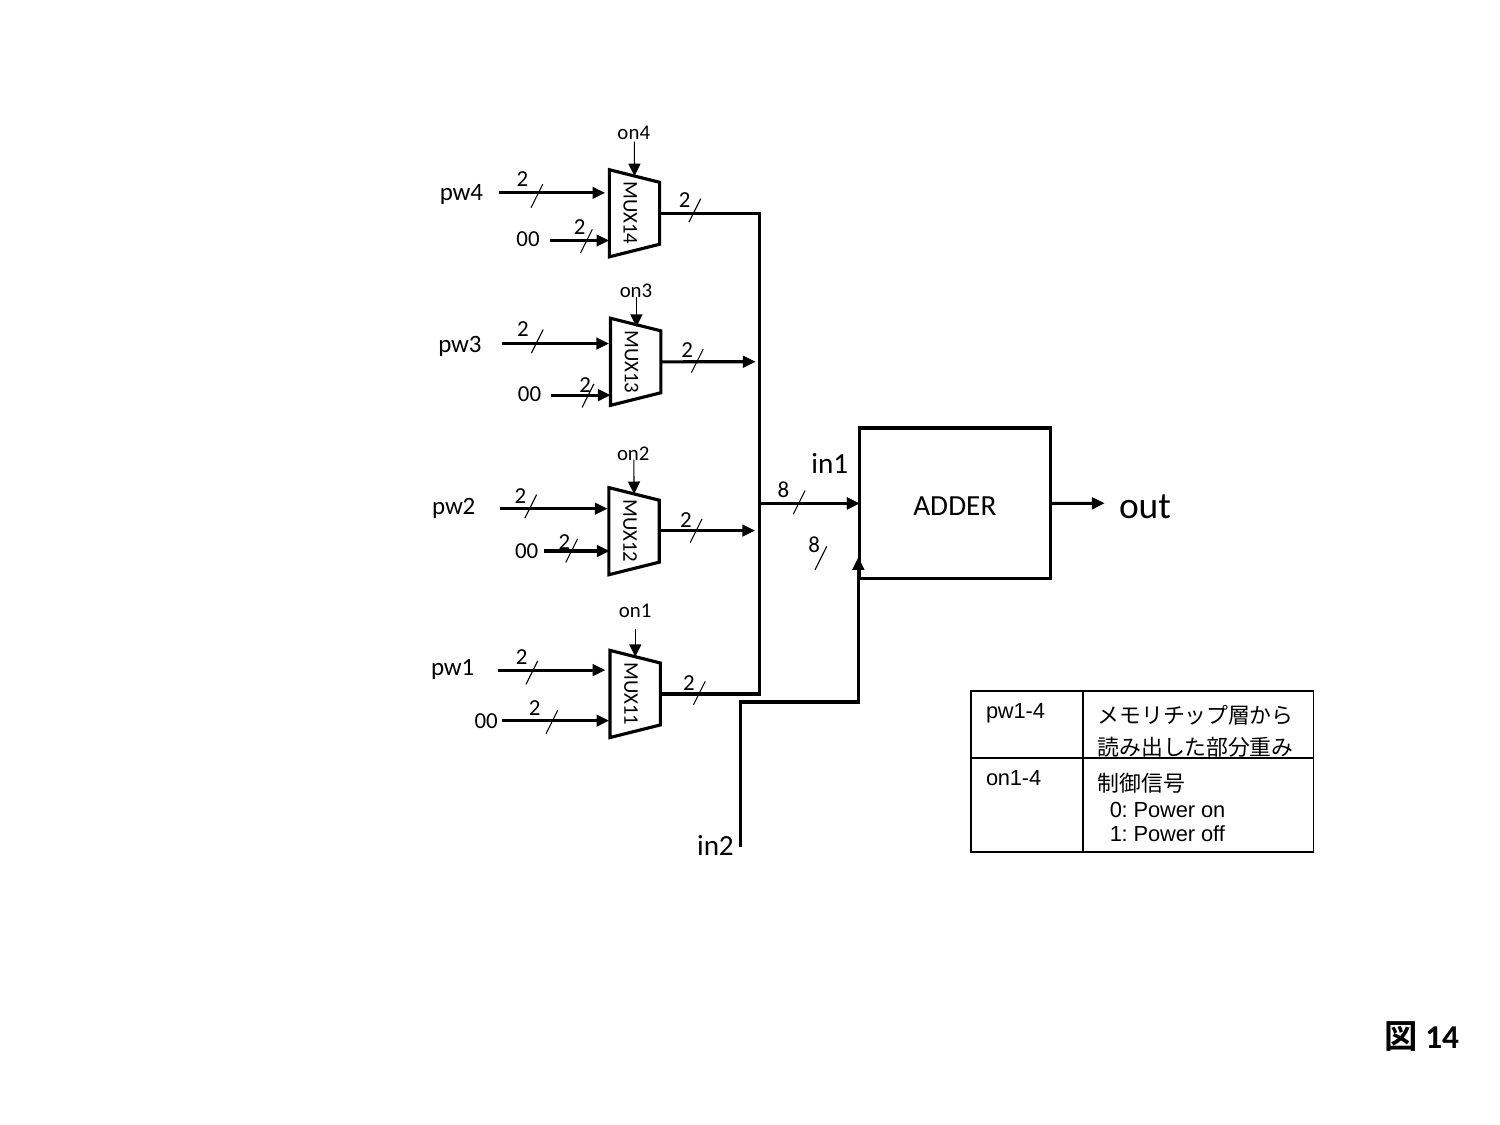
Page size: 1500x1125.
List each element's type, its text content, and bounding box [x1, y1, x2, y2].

text_box MUX14 [608, 168, 661, 259]
text_box 2 [668, 694, 693, 702]
text_box in1 [860, 436, 864, 487]
table_cell 制御信号 0: Power on 1: Power off [1084, 759, 1313, 851]
text_box 2 [501, 155, 544, 192]
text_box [660, 503, 860, 694]
text_box MUX13 [609, 316, 659, 407]
text_box on4 [602, 111, 665, 152]
text_box 2 [559, 204, 601, 240]
text_box 2 [593, 241, 601, 247]
text_box pw4 [425, 167, 513, 213]
text_box 2 [663, 177, 706, 213]
text_box 2 [514, 685, 556, 720]
text_box 00 [500, 528, 554, 571]
text_box 2 [514, 721, 545, 728]
text_box 00 [503, 371, 557, 414]
text_box 2 [501, 634, 543, 670]
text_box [688, 198, 701, 223]
text_box 2 [501, 671, 525, 677]
text_box 00 [501, 216, 555, 259]
text_box 2 [499, 473, 542, 516]
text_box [693, 681, 706, 705]
text_box 2 [559, 241, 580, 247]
table_header メモリチップ層から読み出した部分重み [1084, 692, 1313, 757]
text_box 2 [502, 306, 544, 343]
text_box on3 [605, 269, 659, 310]
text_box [524, 494, 537, 519]
text_box pw3 [423, 319, 512, 365]
text_box on2 [602, 431, 659, 472]
text_box ADDER [860, 427, 1052, 580]
text_box MUX12 [607, 486, 660, 577]
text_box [565, 538, 578, 563]
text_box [691, 348, 704, 373]
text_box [530, 184, 543, 208]
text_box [740, 694, 859, 847]
text_box 2 [501, 193, 530, 198]
table_header pw1-4 [972, 692, 1082, 757]
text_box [531, 329, 544, 354]
text_box out [1104, 473, 1187, 534]
text_box in2 [682, 818, 764, 869]
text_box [581, 383, 594, 408]
text_box MUX11 [609, 649, 662, 739]
text_box 2 [594, 396, 606, 405]
text_box on1 [604, 589, 660, 630]
text_box 00 [459, 697, 513, 741]
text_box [659, 213, 860, 504]
text_box 2 [564, 361, 606, 395]
text_box pw2 [417, 482, 499, 527]
slide_number 図14 [1361, 997, 1474, 1073]
text_box 2 [502, 344, 531, 349]
table_cell on1-4 [972, 759, 1082, 851]
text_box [525, 660, 538, 685]
text_box 2 [543, 519, 586, 562]
text_box pw1 [416, 642, 490, 688]
text_box 2 [564, 396, 581, 405]
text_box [690, 518, 703, 543]
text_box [545, 710, 558, 734]
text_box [580, 229, 593, 253]
